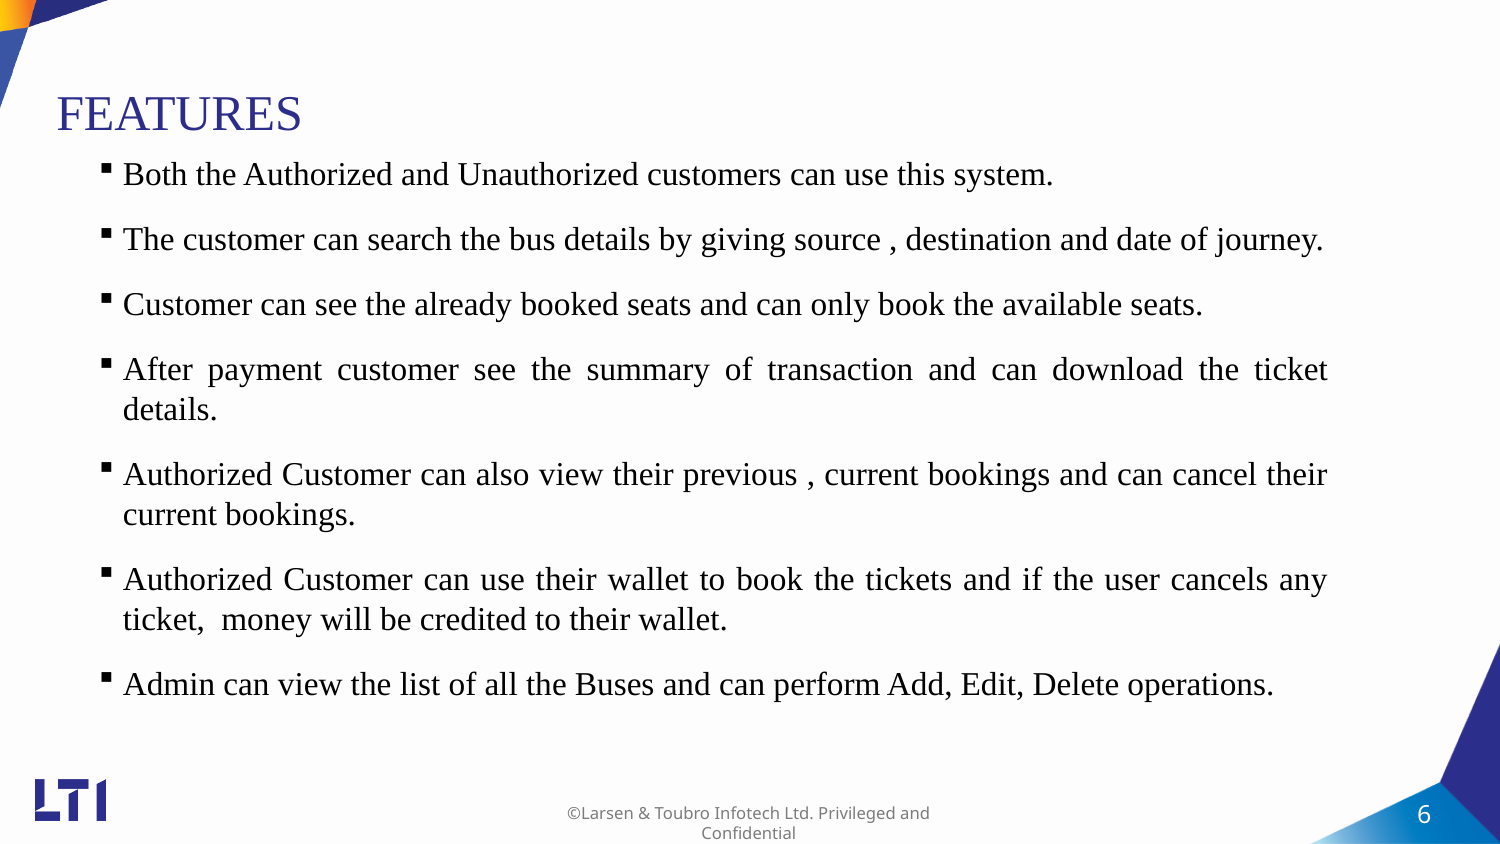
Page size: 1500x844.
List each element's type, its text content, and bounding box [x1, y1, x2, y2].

picture [0, 0, 109, 110]
title FEATURES [55, 79, 1374, 142]
picture [35, 779, 106, 821]
list Both the Authorized and Unauthorized customers can use this system. The customer can search the bus details by giving source , destination and date of journey. Customer can see the already booked seats and can only book the available seats. After payment customer see the summary of transaction and can download the ticket details. Authorized Customer can also view their previous , current bookings and can cancel their current bookings. Authorized Customer can use their wallet to book the tickets and if the user cancels any ticket, money will be credited to their wallet. Admin can view the list of all the Buses and can perform Add, Edit, Delete operations. [98, 152, 1331, 764]
picture [1288, 640, 1500, 844]
